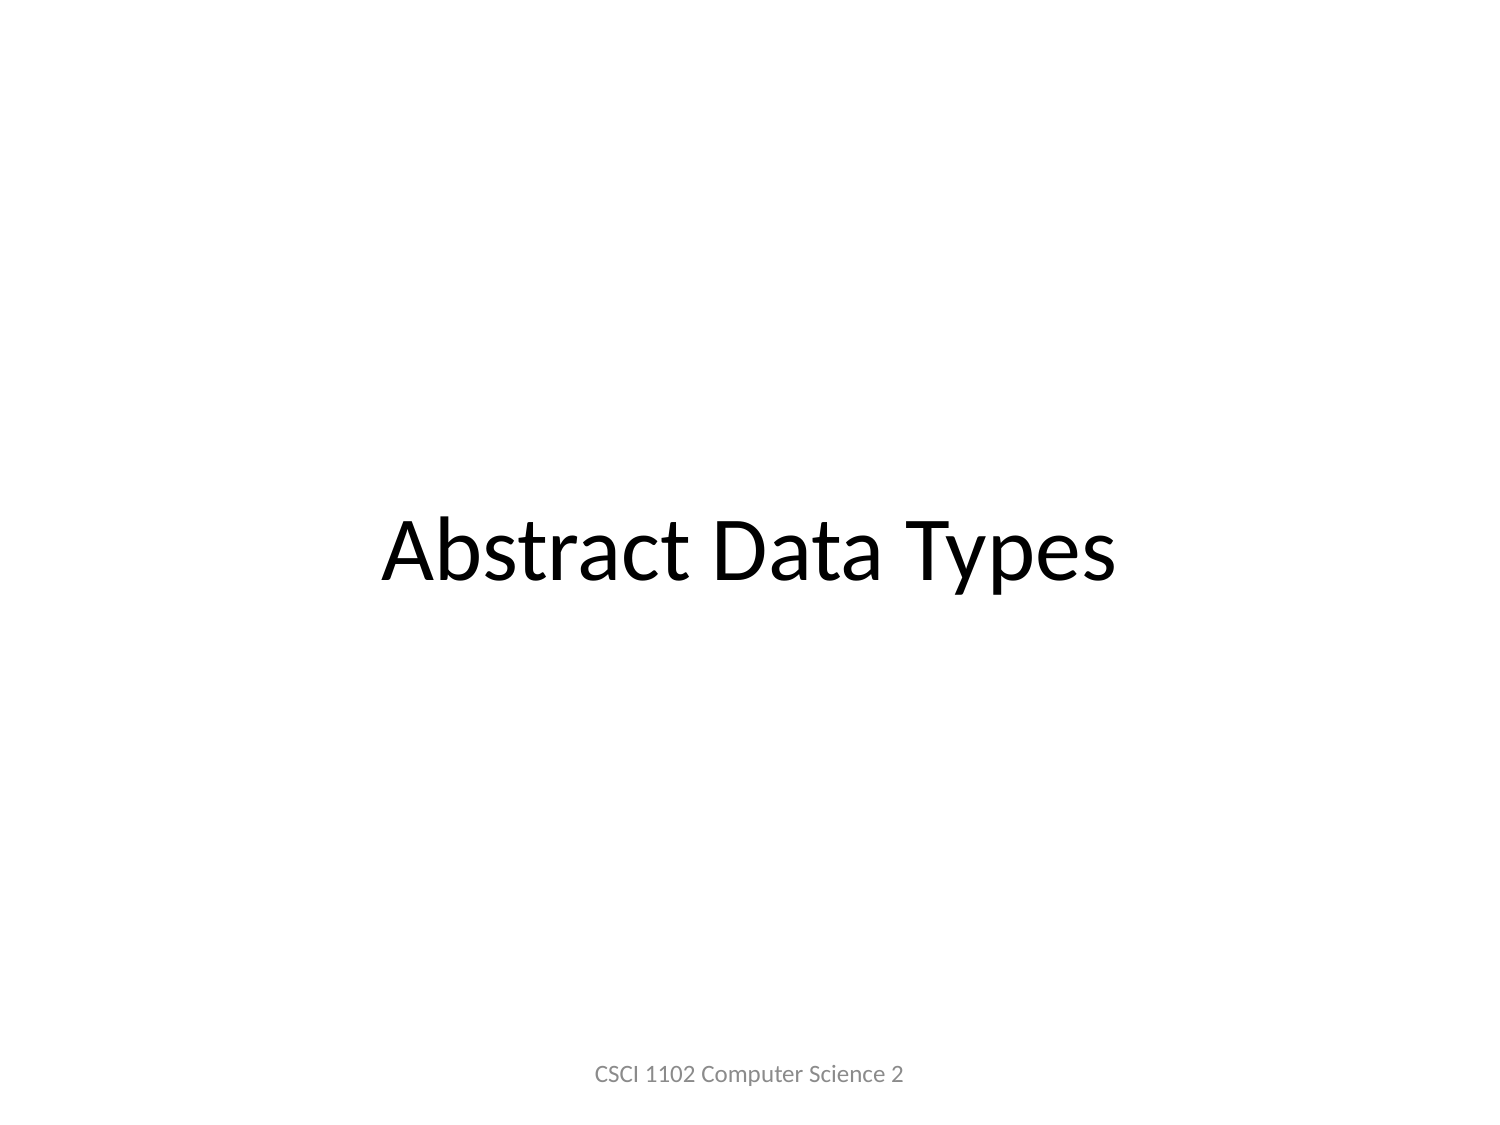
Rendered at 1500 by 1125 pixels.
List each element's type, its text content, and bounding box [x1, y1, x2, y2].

title Abstract Data Types [75, 450, 1425, 638]
footer CSCI 1102 Computer Science 2 [512, 1042, 988, 1103]
